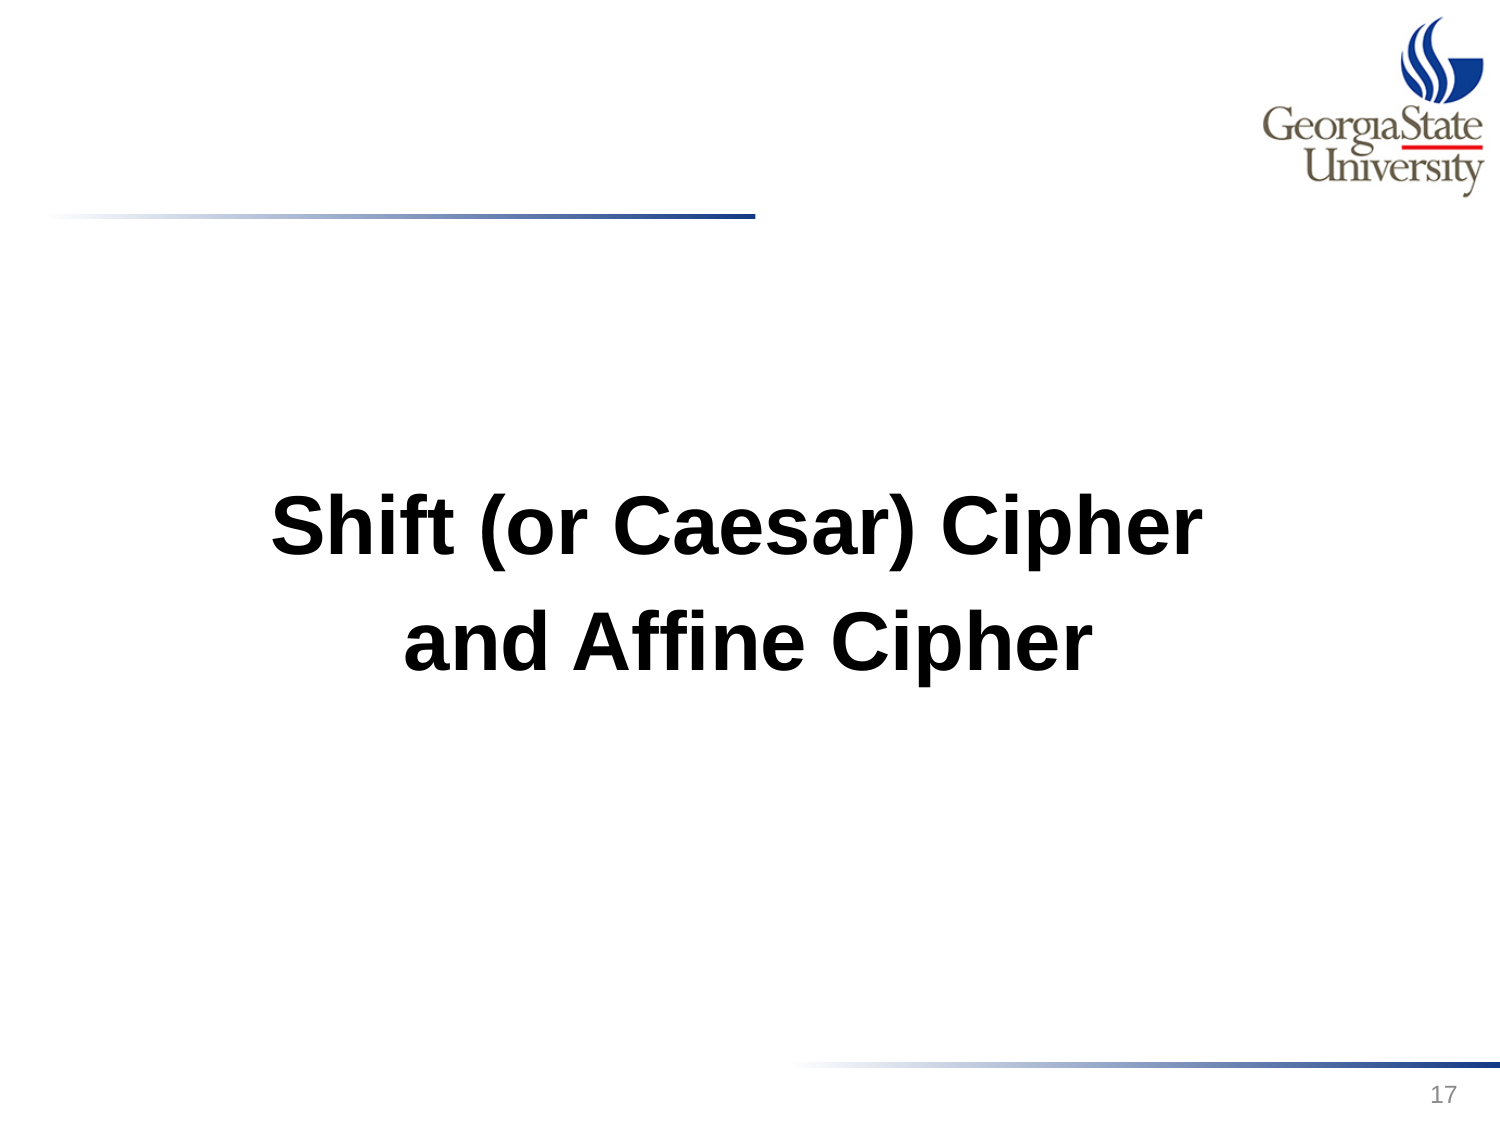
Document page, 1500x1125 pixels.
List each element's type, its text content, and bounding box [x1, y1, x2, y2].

slide_number 17 [1123, 1064, 1474, 1124]
picture [1247, 0, 1500, 216]
list Shift (or Caesar) Cipher and Affine Cipher [38, 463, 1460, 820]
